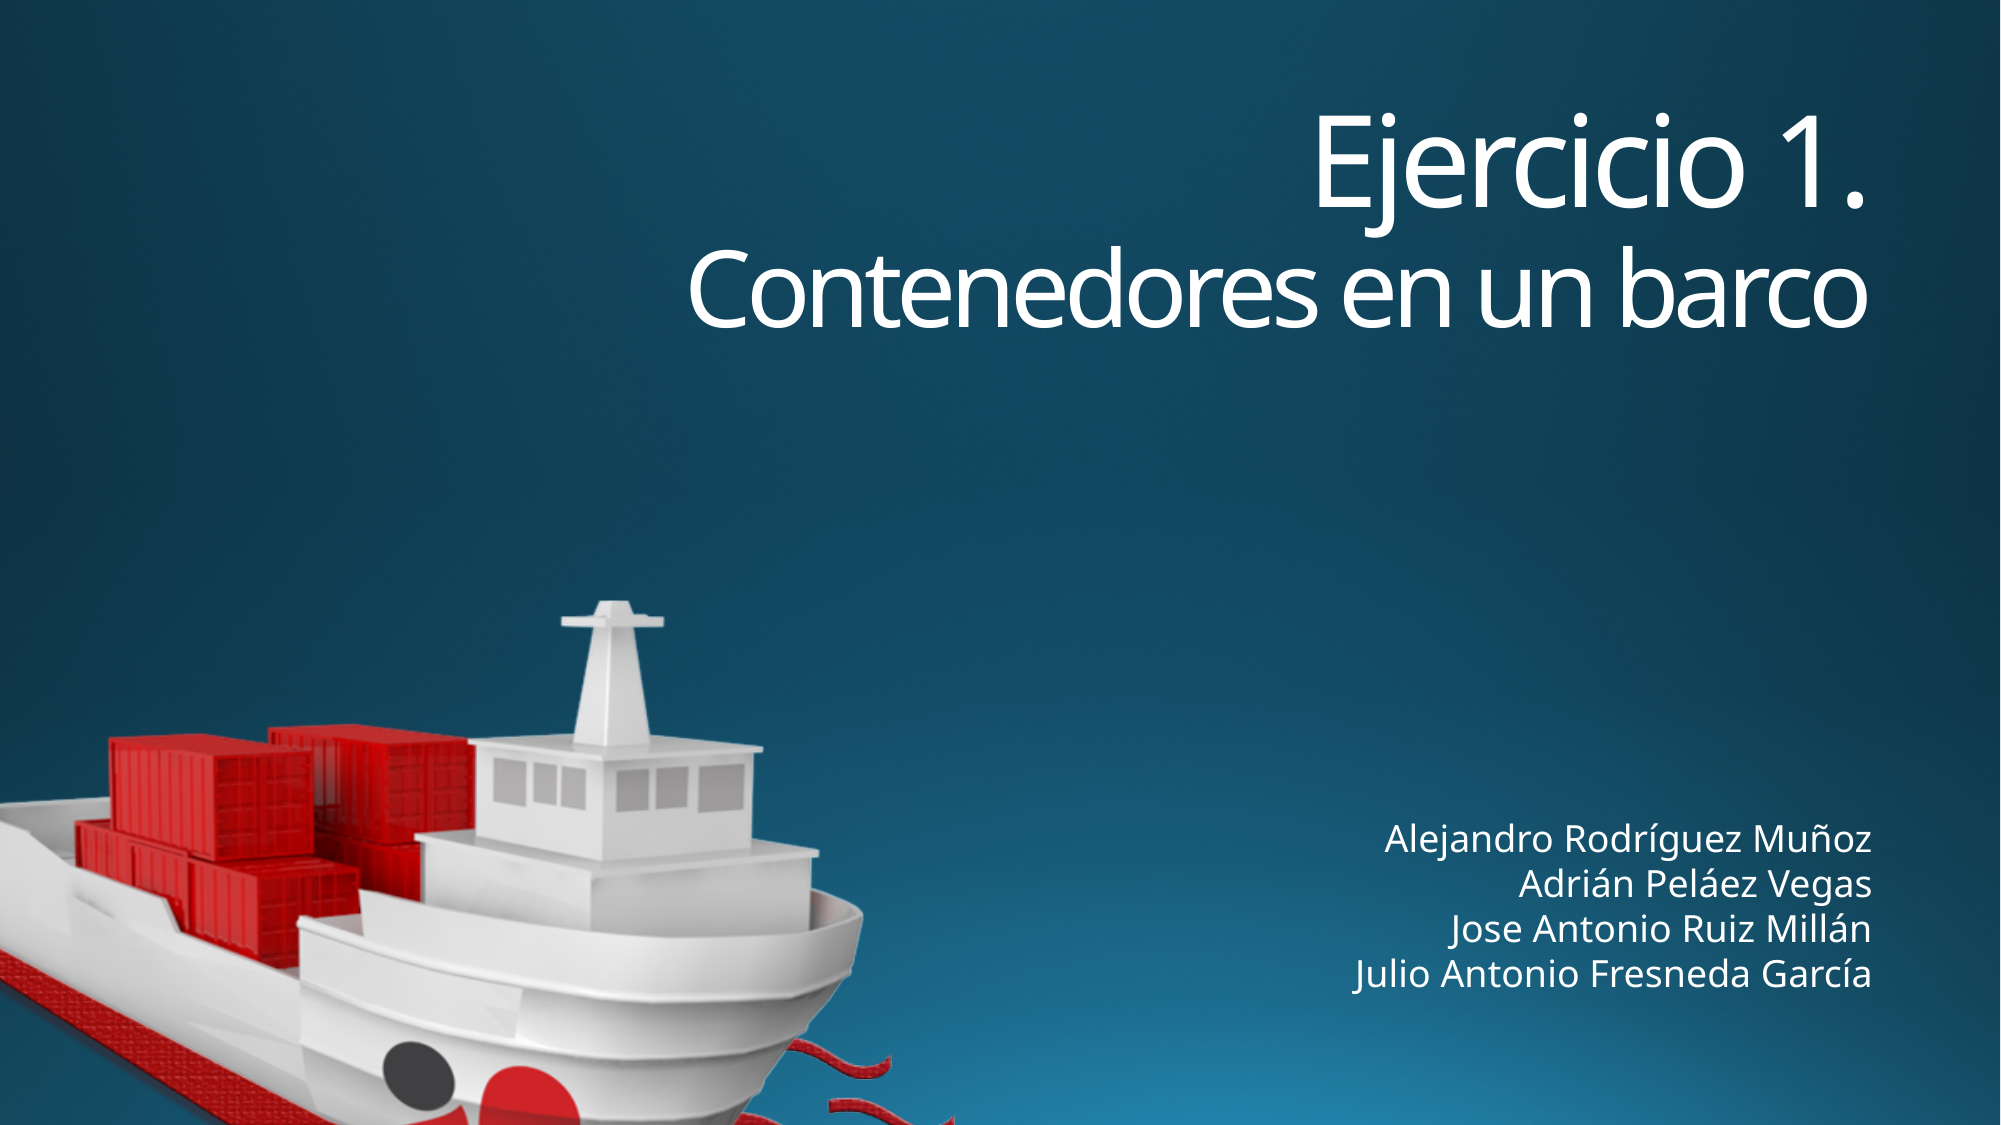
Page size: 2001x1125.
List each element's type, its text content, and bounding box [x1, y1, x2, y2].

picture [0, 0, 2001, 1125]
title Ejercicio 1. Contenedores en un barco [387, 89, 1888, 359]
text_box Alejandro Rodríguez Muñoz Adrián Peláez Vegas Jose Antonio Ruiz Millán Julio Antonio Fresneda García [1064, 807, 1888, 1003]
